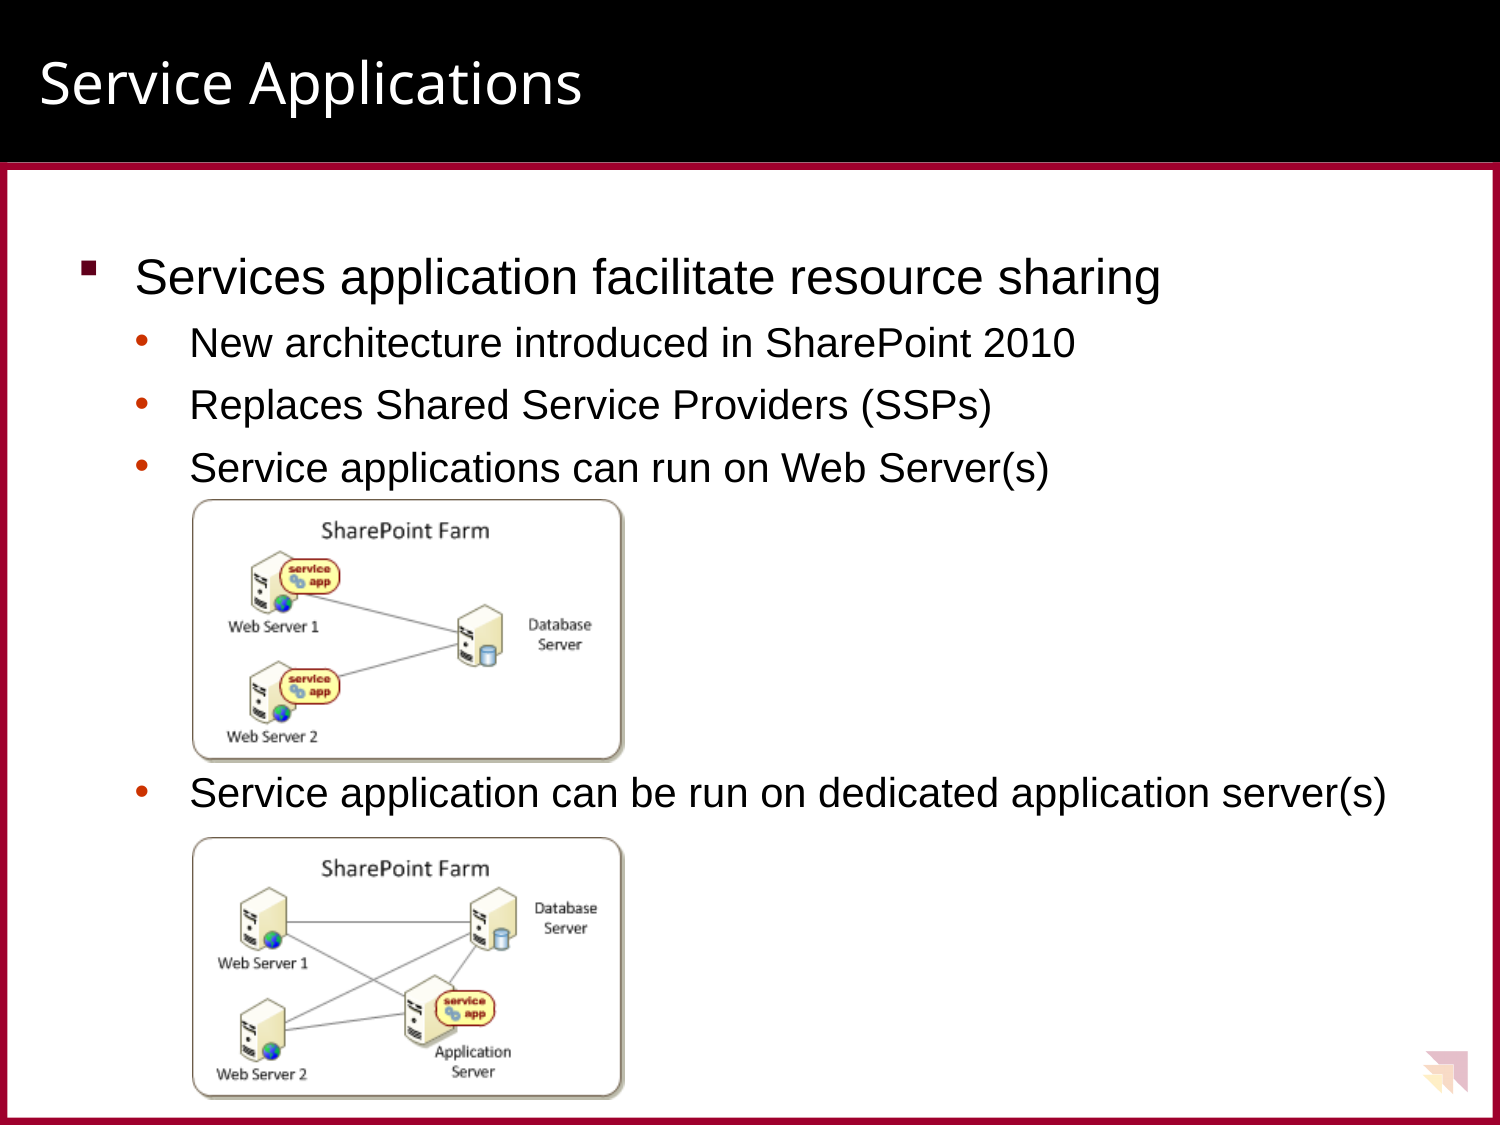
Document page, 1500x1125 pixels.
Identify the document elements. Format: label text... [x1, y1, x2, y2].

list Services application facilitate resource sharing New architecture introduced in SharePoint 2010 Replaces Shared Service Providers (SSPs) Service applications can run on Web Server(s) Service application can be run on dedicated application server(s) [62, 237, 1438, 1088]
title Service Applications [24, 12, 1438, 150]
picture [191, 499, 626, 763]
picture [191, 837, 626, 1101]
